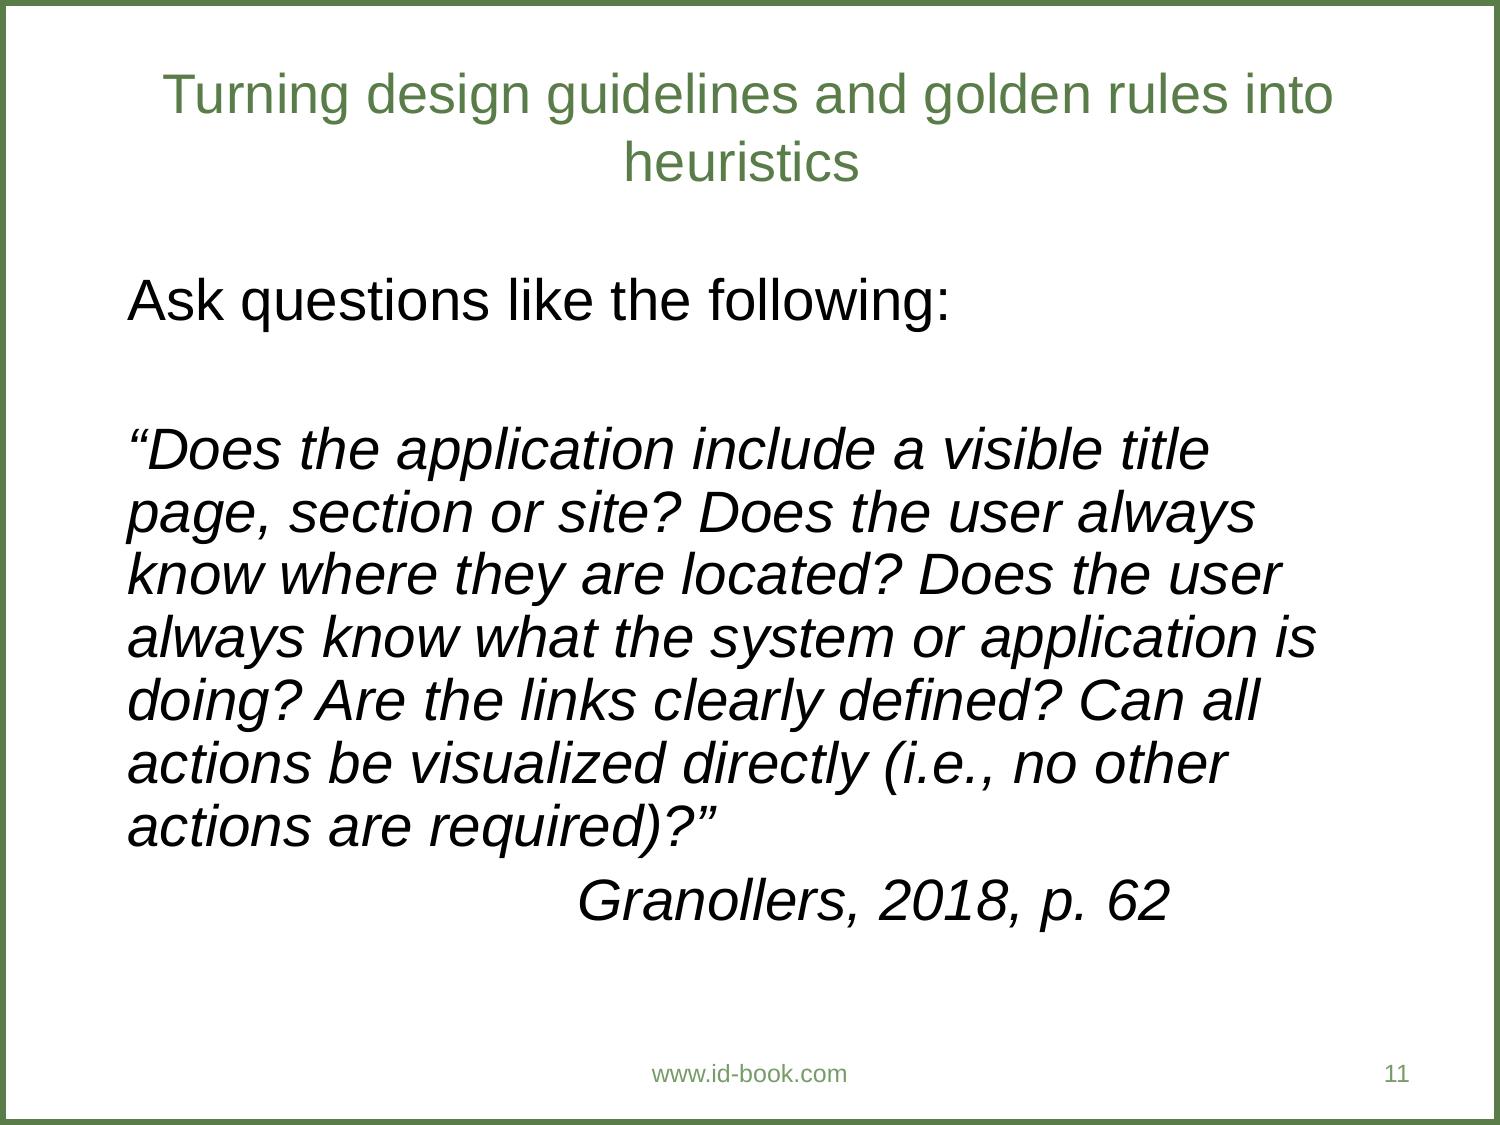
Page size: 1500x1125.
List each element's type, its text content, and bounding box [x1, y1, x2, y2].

title Turning design guidelines and golden rules into heuristics [112, 50, 1388, 200]
list Ask questions like the following: “Does the application include a visible title page, section or site? Does the user always know where they are located? Does the user always know what the system or application is doing? Are the links clearly defined? Can all actions be visualized directly (i.e., no other actions are required)?” Granollers, 2018, p. 62 [112, 262, 1388, 1000]
footer www.id-book.com [512, 1042, 988, 1103]
slide_number 11 [1074, 1042, 1425, 1103]
